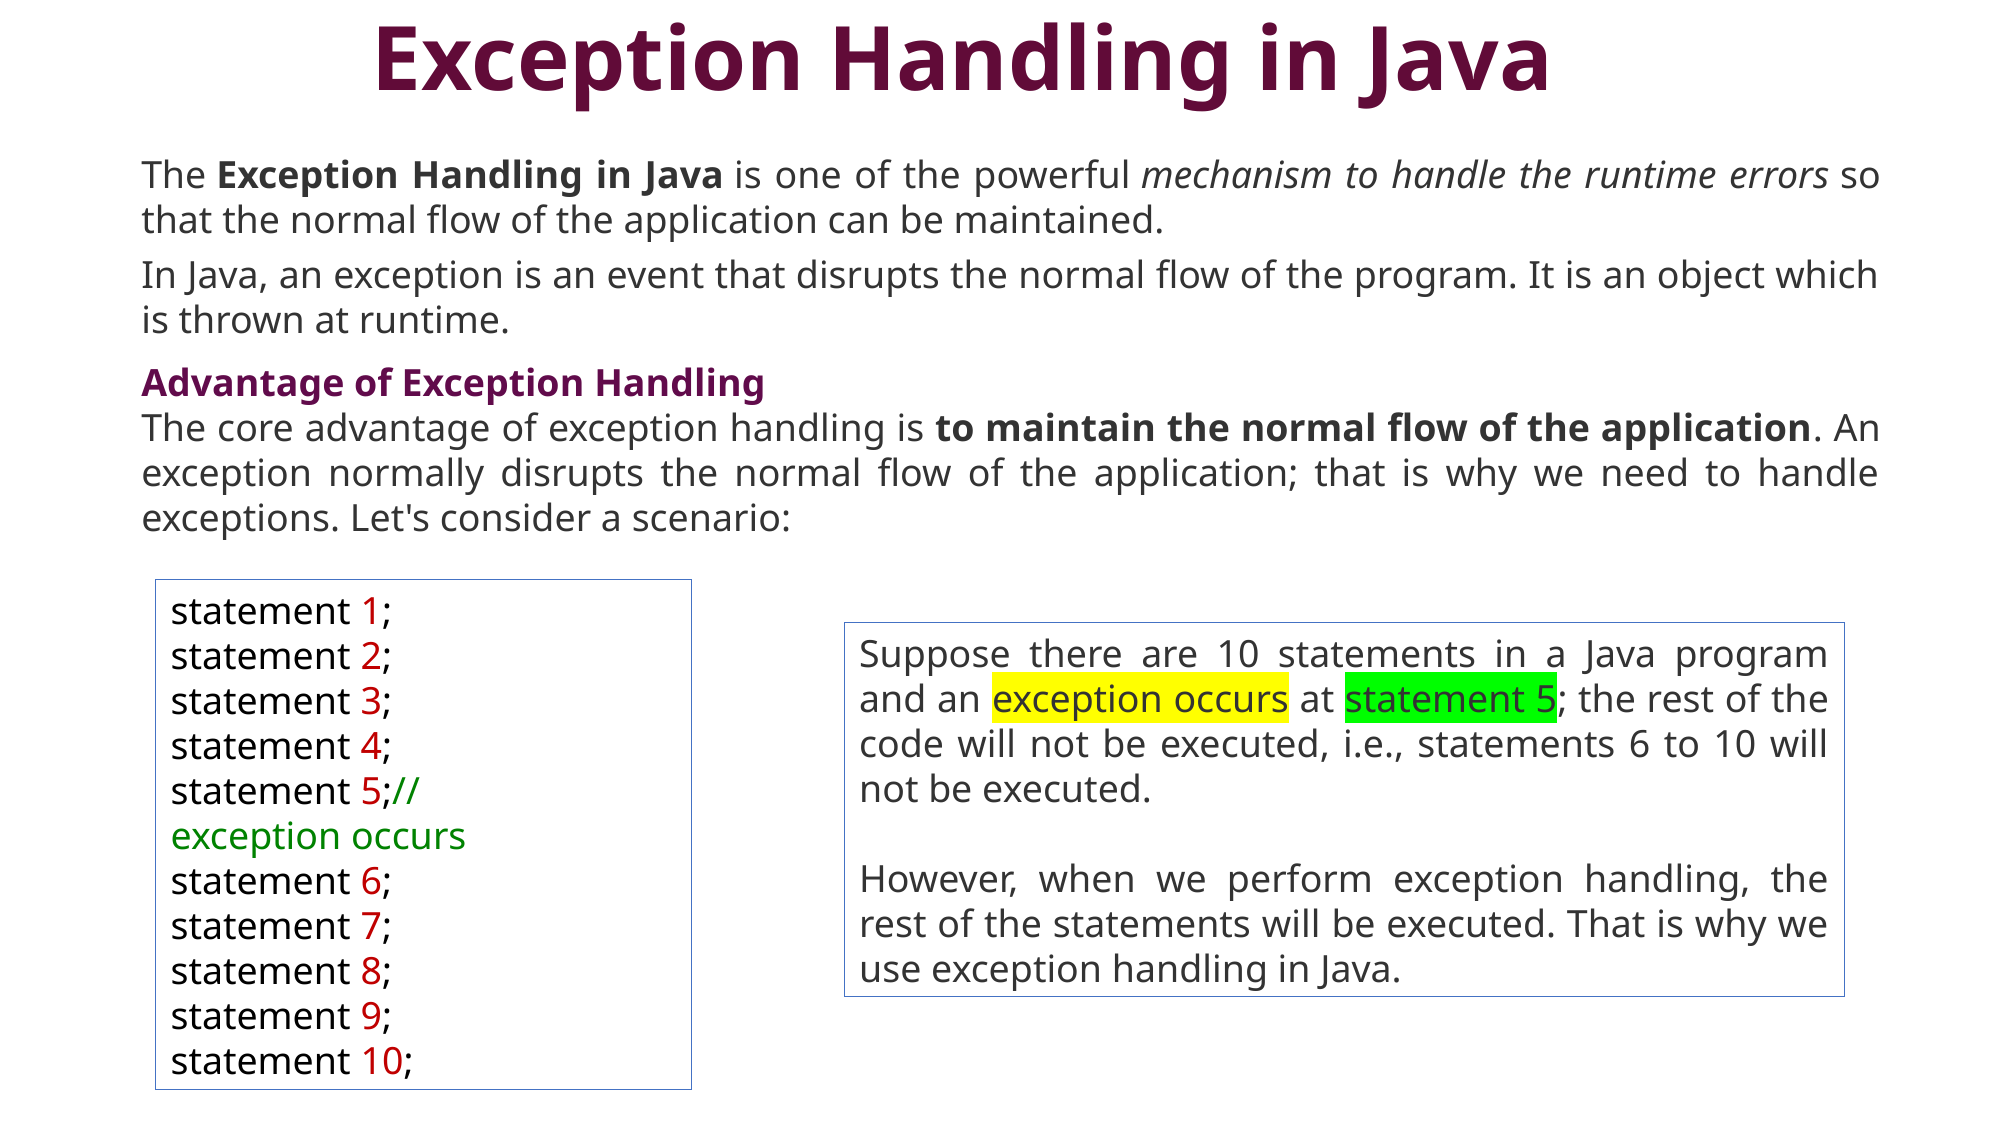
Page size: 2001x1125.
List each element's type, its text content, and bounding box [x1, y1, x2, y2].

text_box Suppose there are 10 statements in a Java program and an exception occurs at statement 5; the rest of the code will not be executed, i.e., statements 6 to 10 will not be executed. However, when we perform exception handling, the rest of the statements will be executed. That is why we use exception handling in Java. [844, 622, 1845, 997]
text_box statement 1; statement 2; statement 3; statement 4; statement 5;//exception occurs statement 6; statement 7; statement 8; statement 9; statement 10; [155, 579, 692, 1090]
title Exception Handling in Java [65, 6, 1861, 118]
text_box The Exception Handling in Java is one of the powerful mechanism to handle the runtime errors so that the normal flow of the application can be maintained. In Java, an exception is an event that disrupts the normal flow of the program. It is an object which is thrown at runtime. Advantage of Exception Handling The core advantage of exception handling is to maintain the normal flow of the application. An exception normally disrupts the normal flow of the application; that is why we need to handle exceptions. Let's consider a scenario: [126, 144, 1896, 592]
